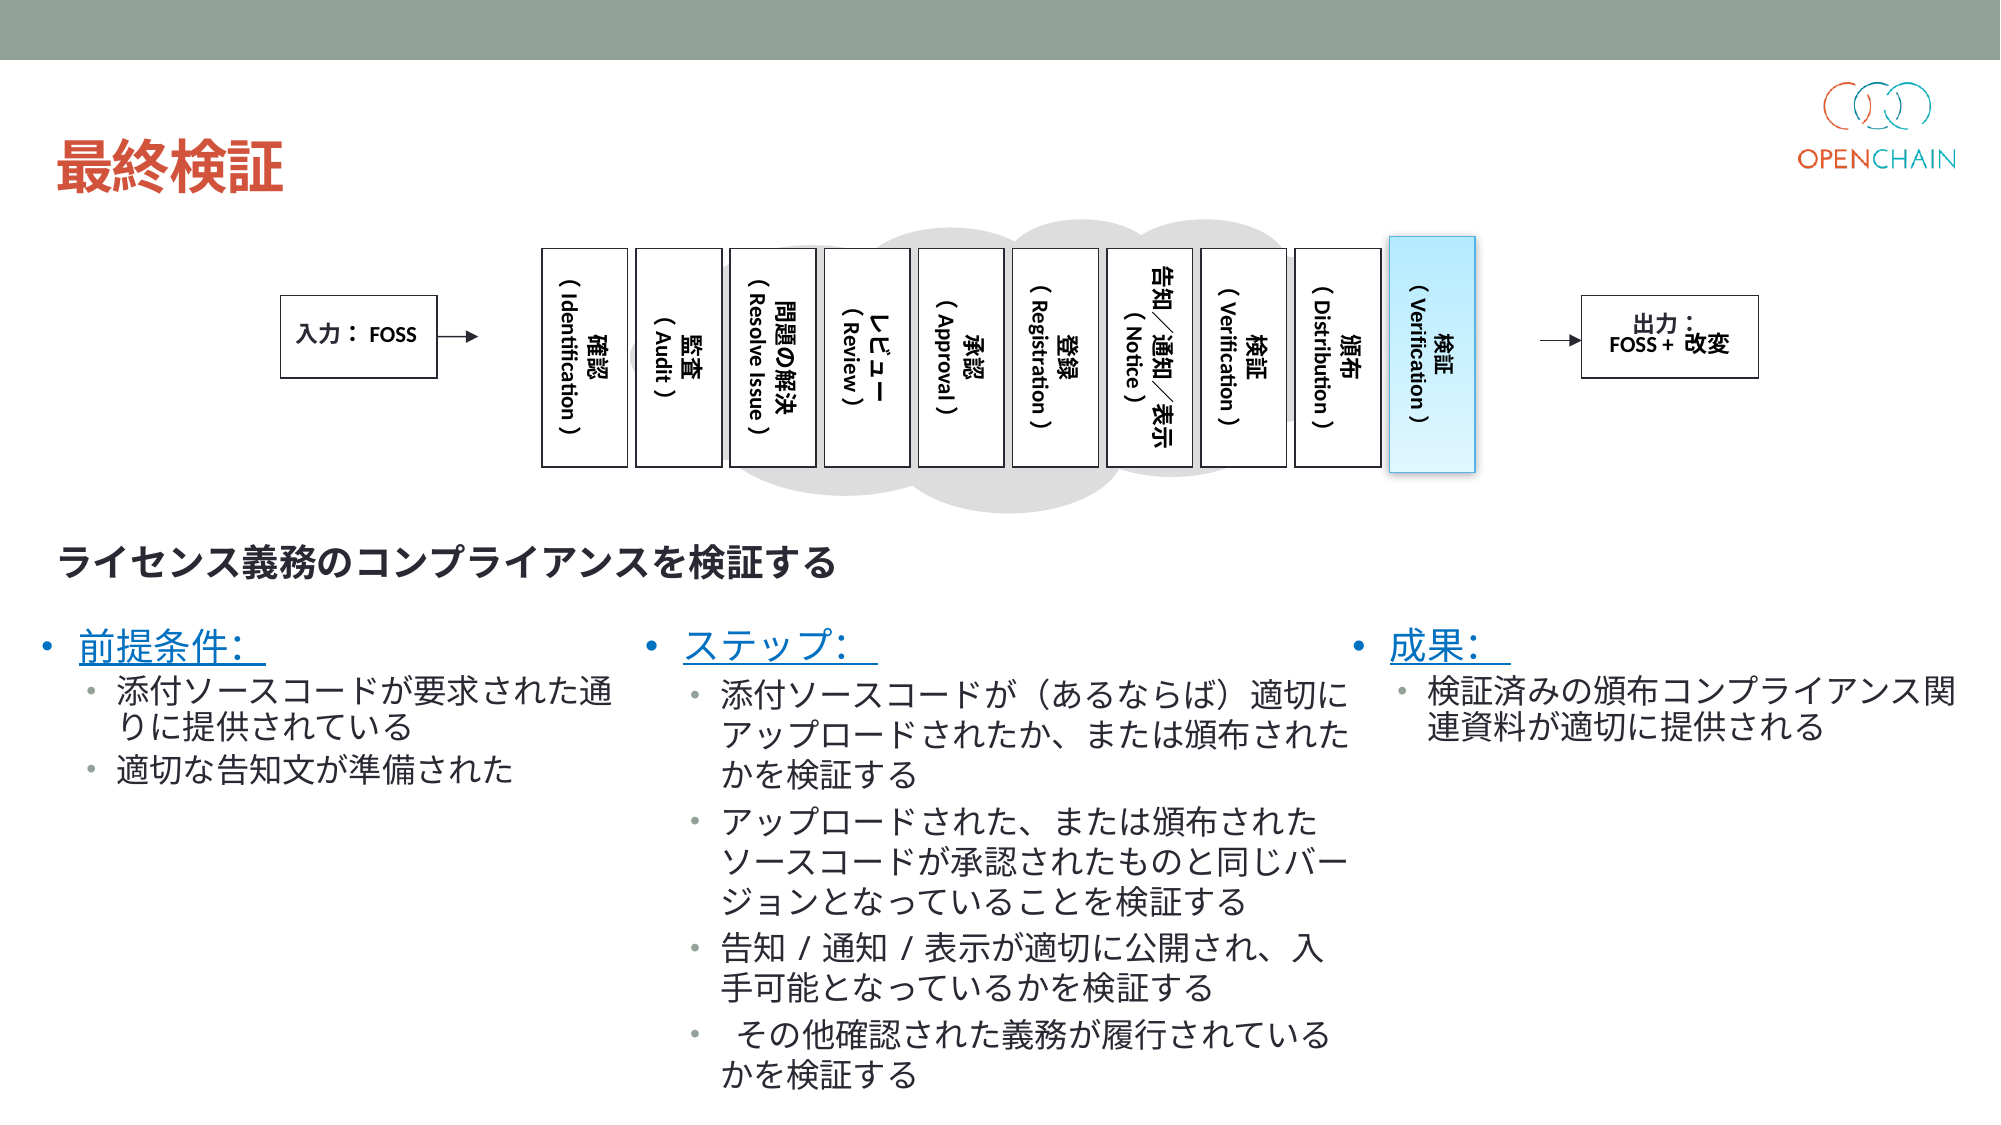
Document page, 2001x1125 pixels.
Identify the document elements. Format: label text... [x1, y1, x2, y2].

text_box 検証 （Verification） [1200, 248, 1287, 467]
text_box [722, 263, 730, 461]
text_box 検証 （Verification） [1389, 236, 1475, 473]
text_box 前提条件： 添付ソースコードが要求された通りに提供されている 適切な告知文が準備された [0, 620, 663, 1110]
text_box 確認 （Identification） [541, 248, 628, 467]
text_box 監査 （Audit） [636, 248, 722, 467]
text_box [738, 247, 1283, 514]
text_box 最終検証 [40, 84, 1841, 247]
text_box ライセンス義務のコンプライアンスを検証する [40, 531, 2000, 592]
picture [1798, 82, 1955, 169]
text_box 告知／通知／表示（Notice） [1106, 248, 1193, 467]
text_box 承認 （Approval） [918, 248, 1005, 467]
text_box [1287, 256, 1295, 422]
text_box 登録 （Registration） [1012, 248, 1099, 467]
text_box 頒布 （Distribution） [1295, 248, 1381, 467]
text_box 成果： 検証済みの頒布コンプライアンス関連資料が適切に提供される [1371, 620, 2000, 998]
text_box ステップ： 添付ソースコードが（あるならば）適切にアップロードされたか、または頒布されたかを検証する アップロードされた、または頒布されたソースコードが承認されたものと同じバージョンとなっていることを検証する 告知/通知/表示が適切に公開され、入手可能となっているかを検証する その他確認された義務が履行されているかを検証する [630, 620, 1371, 1075]
text_box 出力： FOSS + 改変 [1581, 295, 1759, 378]
text_box レビュー （Review） [824, 248, 911, 467]
text_box [629, 341, 636, 374]
text_box 入力：FOSS [280, 295, 438, 378]
text_box 問題の解決 （Resolve Issue） [730, 248, 816, 467]
